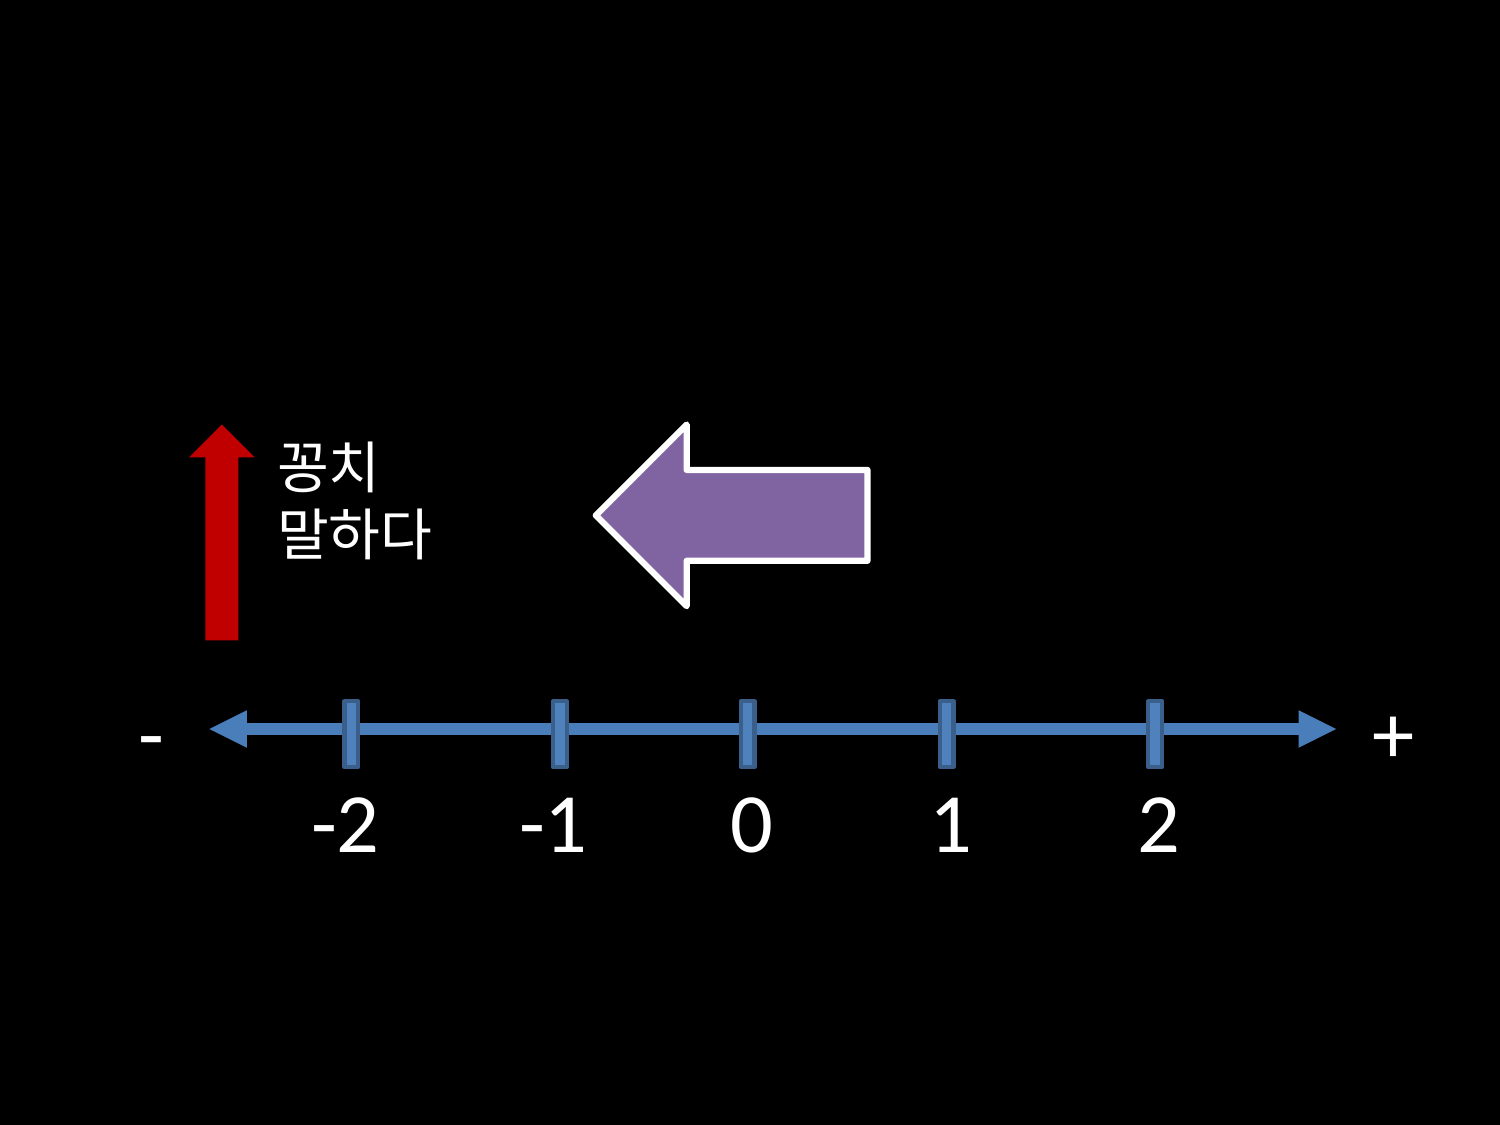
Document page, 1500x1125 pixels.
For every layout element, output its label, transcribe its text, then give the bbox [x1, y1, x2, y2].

text_box + [1357, 672, 1430, 789]
text_box [938, 699, 956, 728]
text_box 2 [1122, 760, 1196, 877]
text_box [739, 737, 757, 760]
text_box - [123, 672, 180, 789]
text_box 꽁치 말하다 [262, 424, 448, 575]
text_box [592, 421, 871, 610]
text_box [551, 699, 569, 728]
text_box [342, 699, 360, 728]
text_box [1146, 737, 1164, 760]
text_box -2 [296, 760, 395, 877]
text_box [187, 422, 257, 643]
text_box [739, 699, 757, 728]
text_box [1146, 699, 1164, 728]
text_box [938, 737, 956, 760]
text_box -1 [504, 760, 603, 877]
text_box 1 [914, 760, 988, 877]
text_box 0 [715, 760, 788, 877]
text_box [342, 737, 360, 760]
text_box [551, 737, 569, 760]
